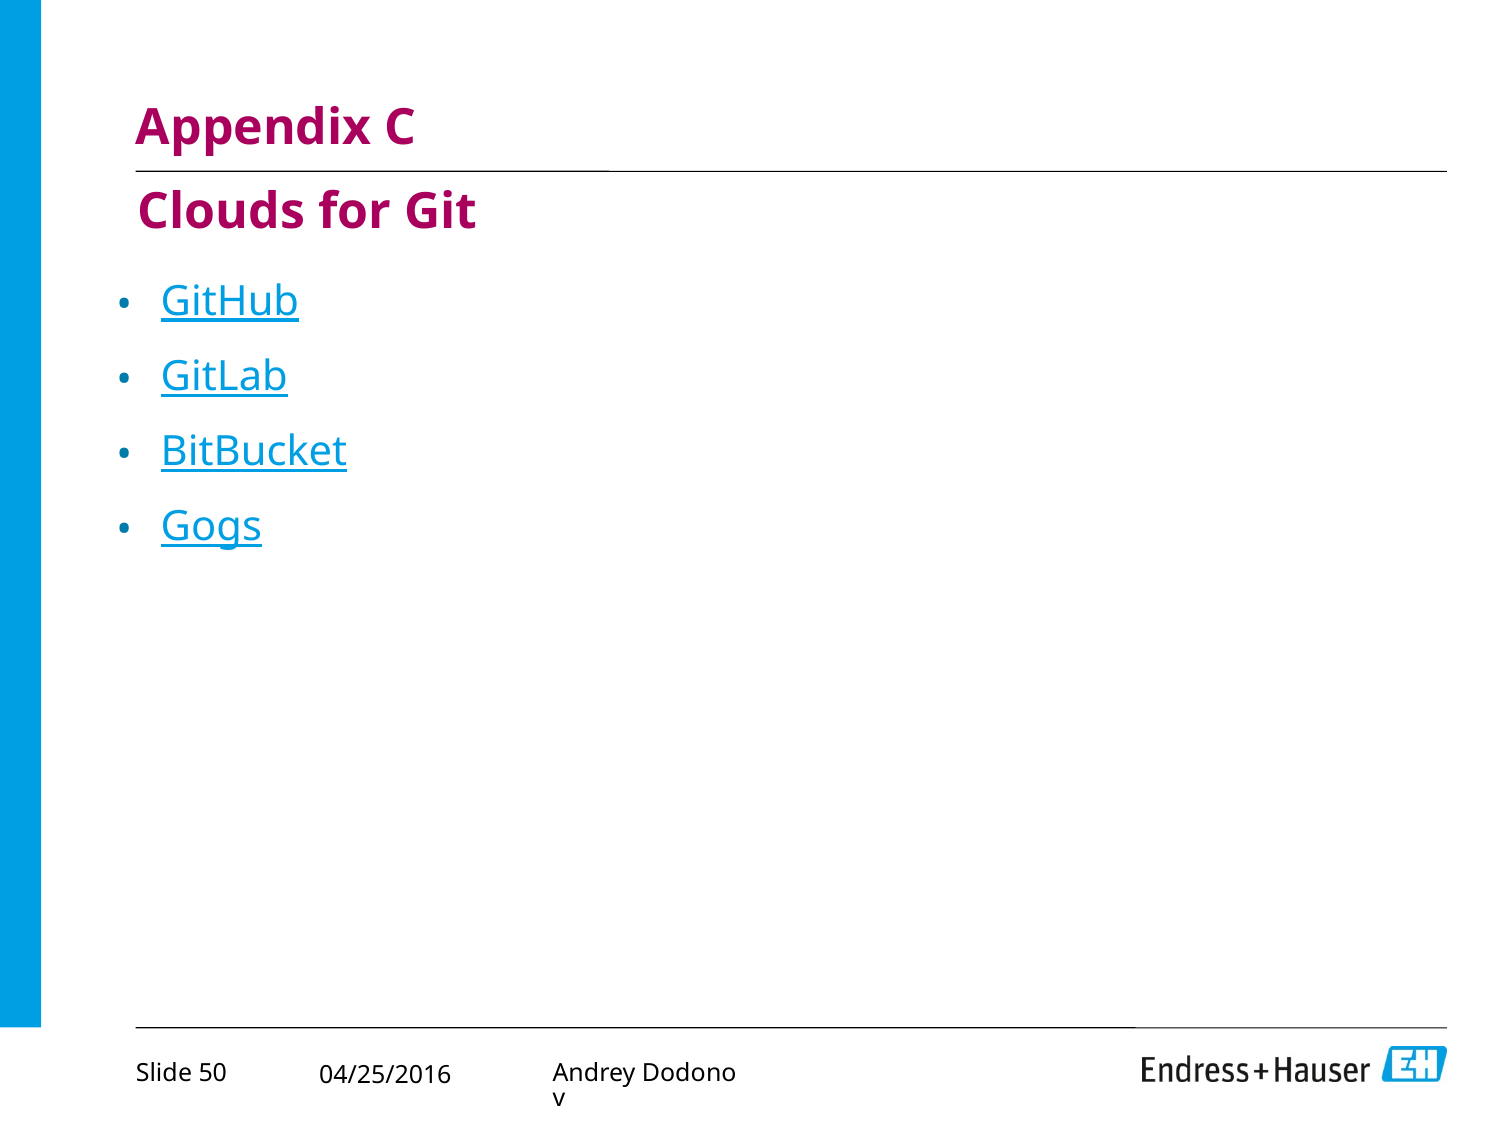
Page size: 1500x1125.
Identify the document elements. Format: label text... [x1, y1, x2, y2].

picture [1392, 1050, 1437, 1078]
footer Andrey Dodonov [552, 1058, 742, 1089]
picture [1142, 1046, 1391, 1082]
title Appendix C [135, 101, 1448, 162]
list GitHub GitLab BitBucket Gogs [116, 267, 1425, 622]
text_box Clouds for Git [137, 185, 1449, 245]
slide_number Slide 50 [135, 1058, 230, 1089]
picture [1438, 1055, 1447, 1082]
